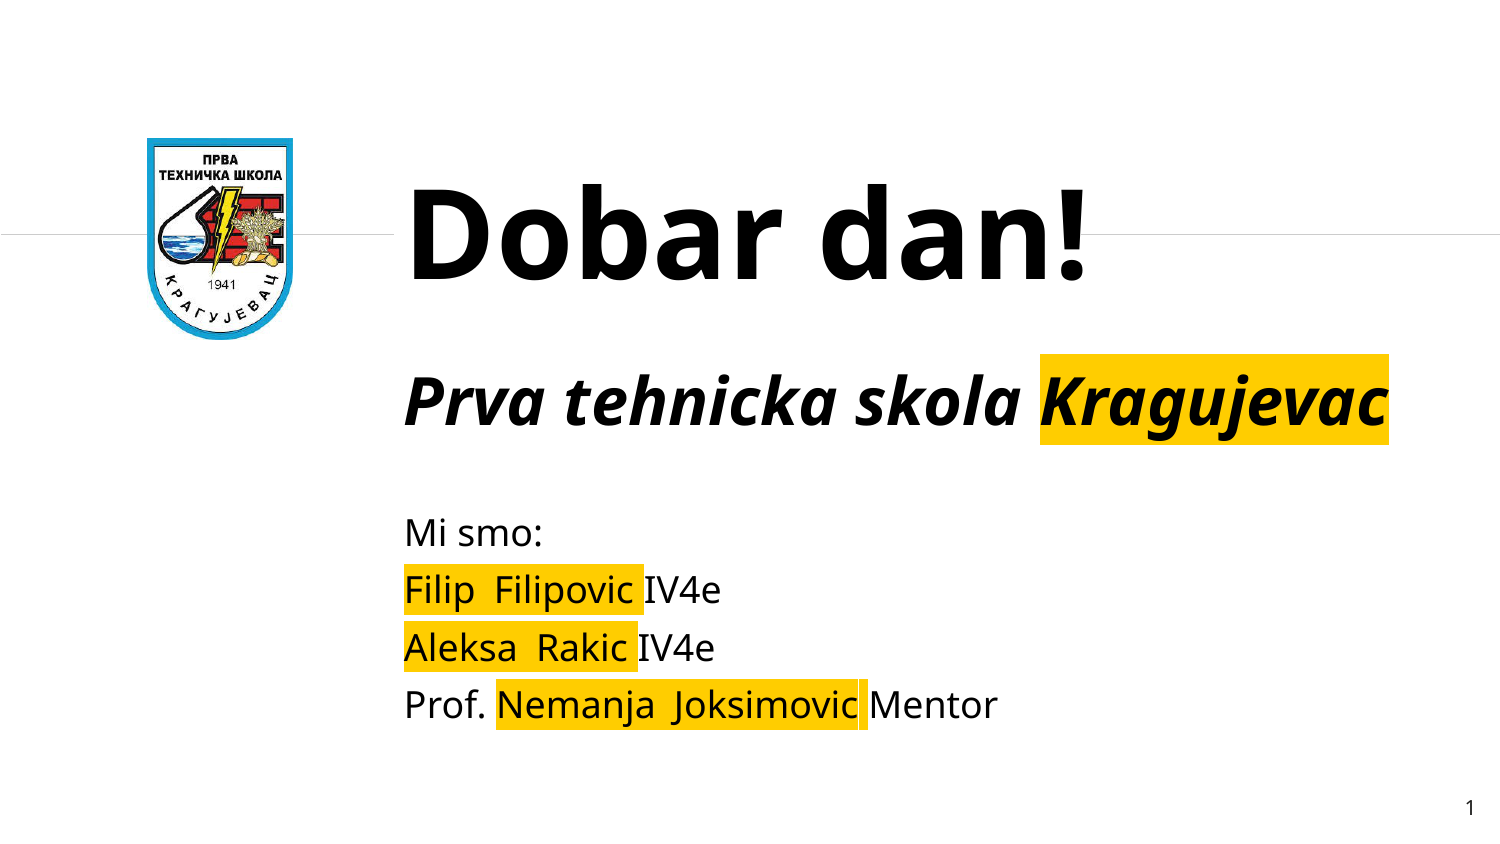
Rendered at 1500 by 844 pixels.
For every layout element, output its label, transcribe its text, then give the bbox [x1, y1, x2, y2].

picture [147, 146, 286, 340]
title Dobar dan! [389, 133, 1195, 325]
subtitle Prva tehnicka skola Kragujevac Mi smo: FilipsFilipovic IV4e AleksasRakic IV4e Prof. NemanjasJoksimovic Mentor [389, 343, 1500, 473]
picture [229, 138, 294, 340]
slide_number 1 [1401, 779, 1492, 844]
